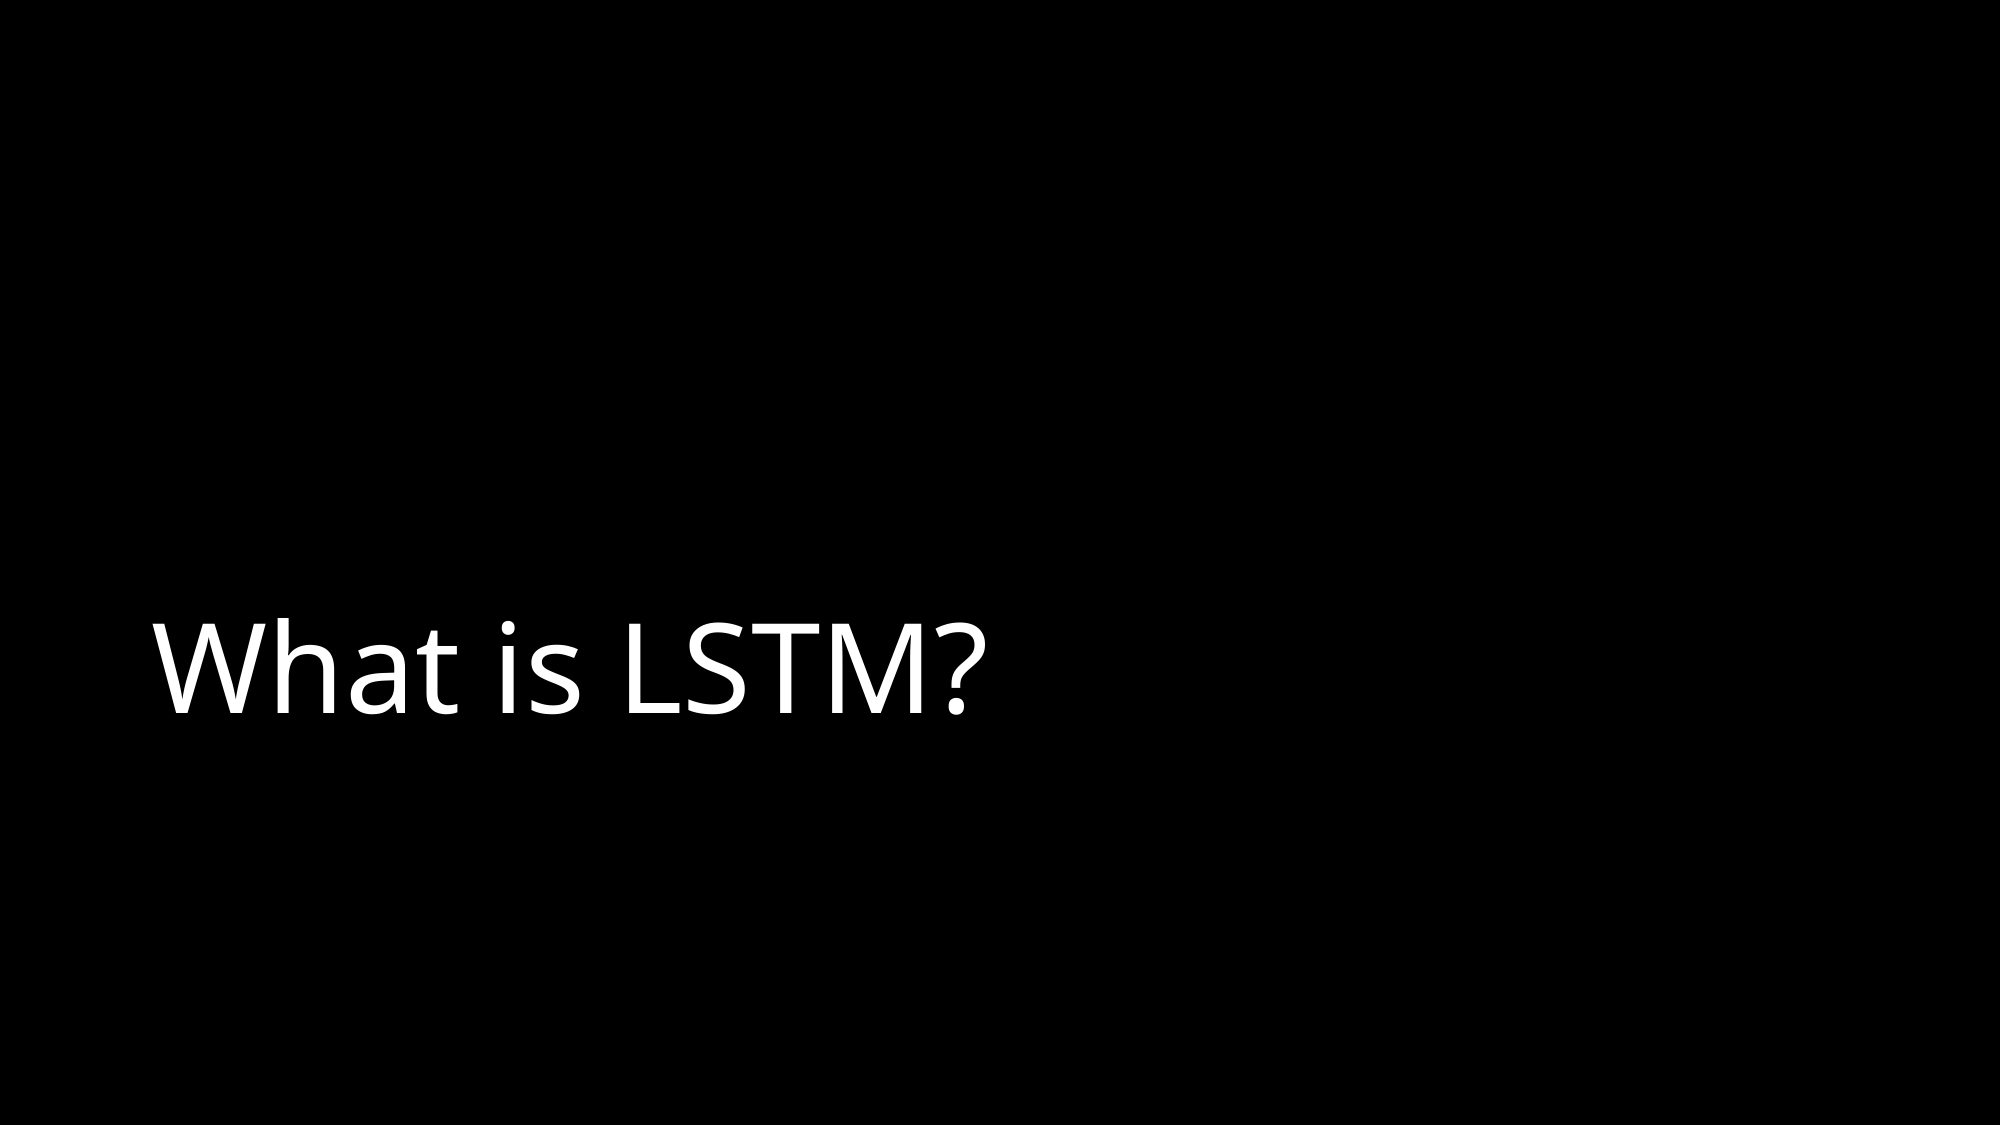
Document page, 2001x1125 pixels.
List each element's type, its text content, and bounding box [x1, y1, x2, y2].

title What is LSTM? [136, 280, 1862, 749]
